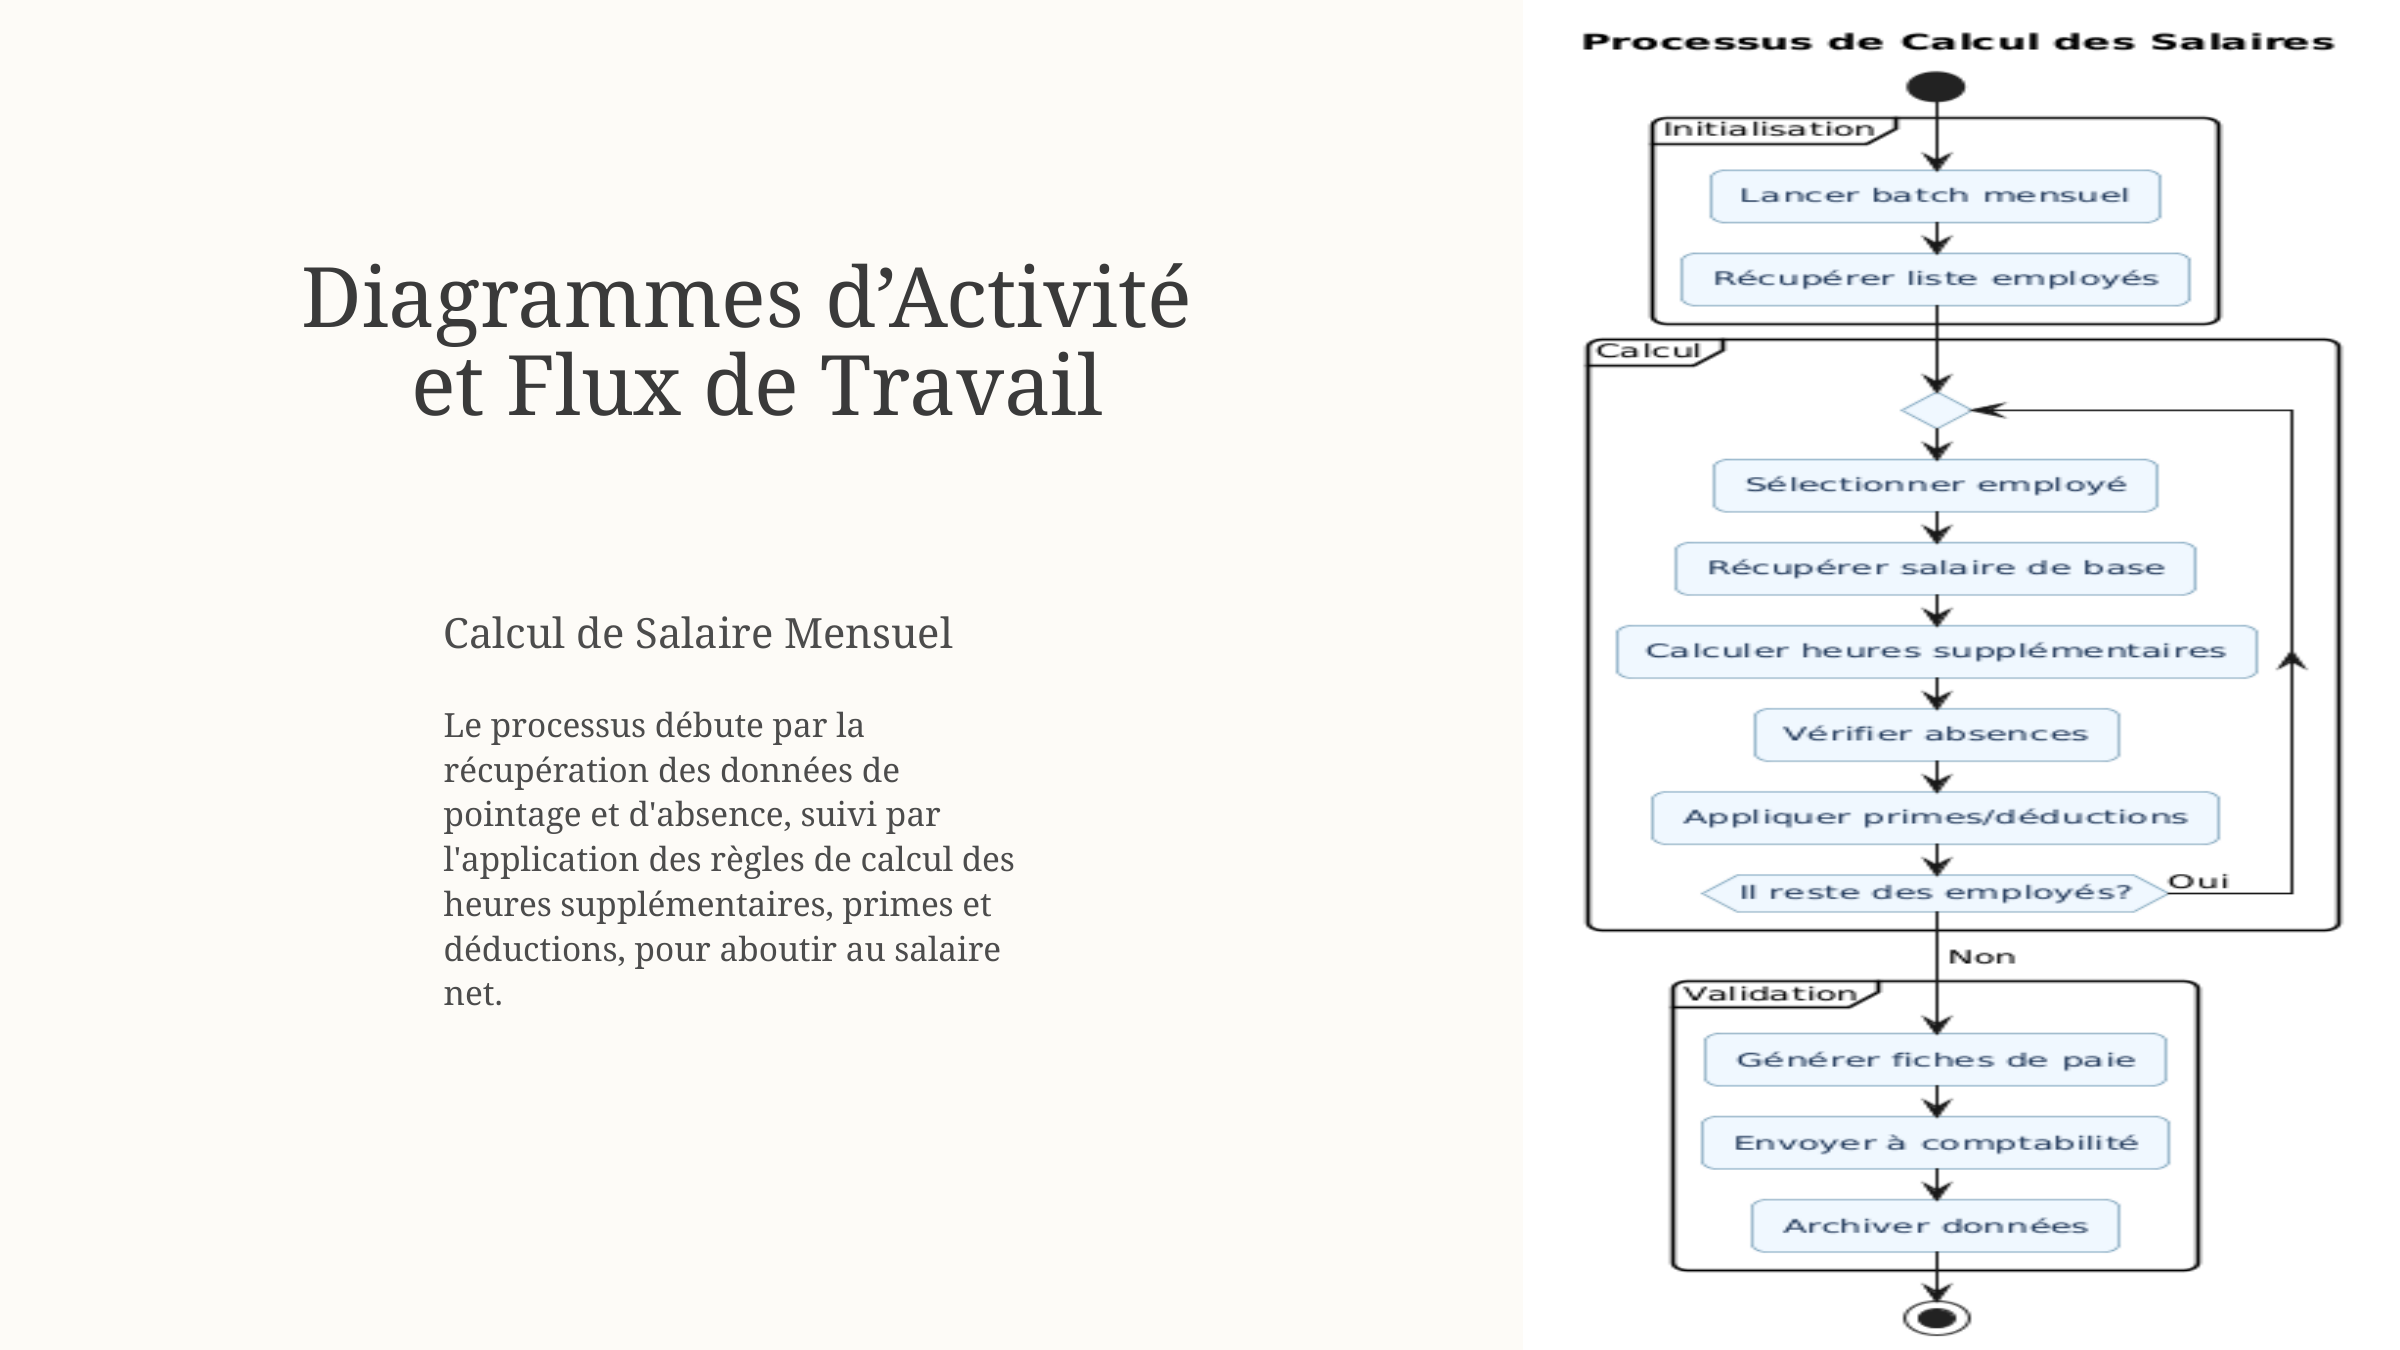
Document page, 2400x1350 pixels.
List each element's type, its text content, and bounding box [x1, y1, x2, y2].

text_box Diagrammes d’Activité et Flux de Travail [149, 255, 1367, 463]
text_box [443, 613, 1041, 827]
picture [1523, 0, 2400, 1350]
